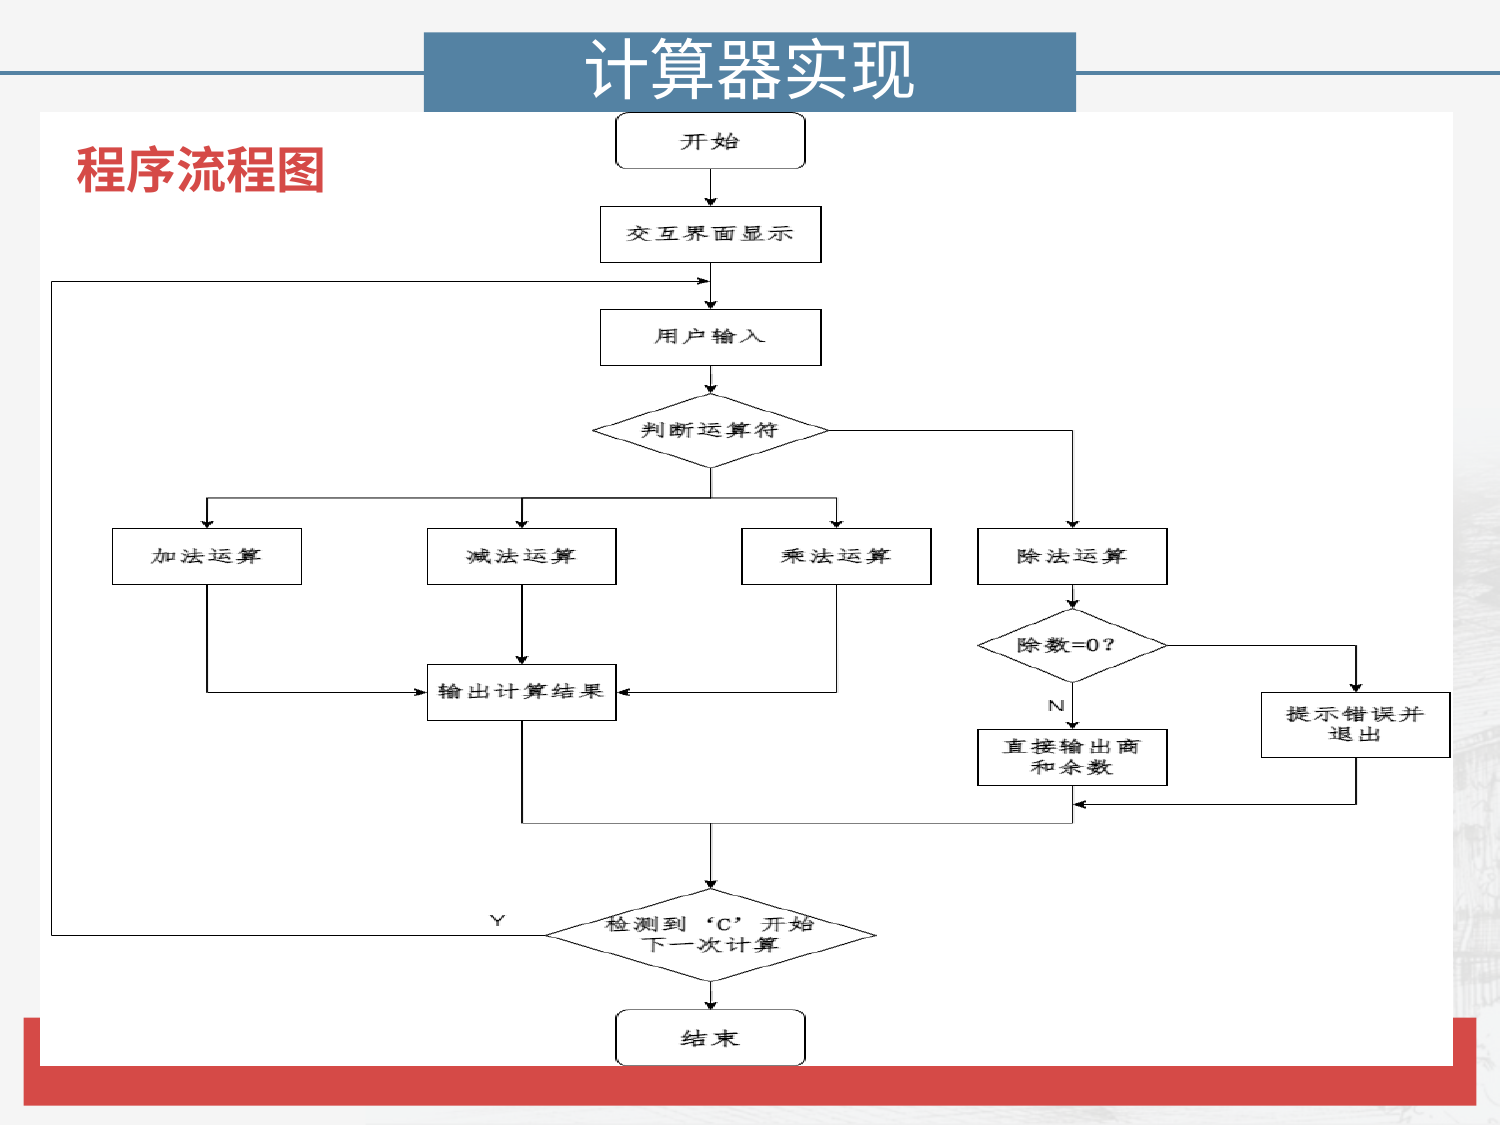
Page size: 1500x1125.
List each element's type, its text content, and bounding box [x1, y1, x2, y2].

text_box 计算器实现 [423, 32, 1077, 112]
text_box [23, 909, 1477, 1106]
picture [40, 112, 1453, 1066]
